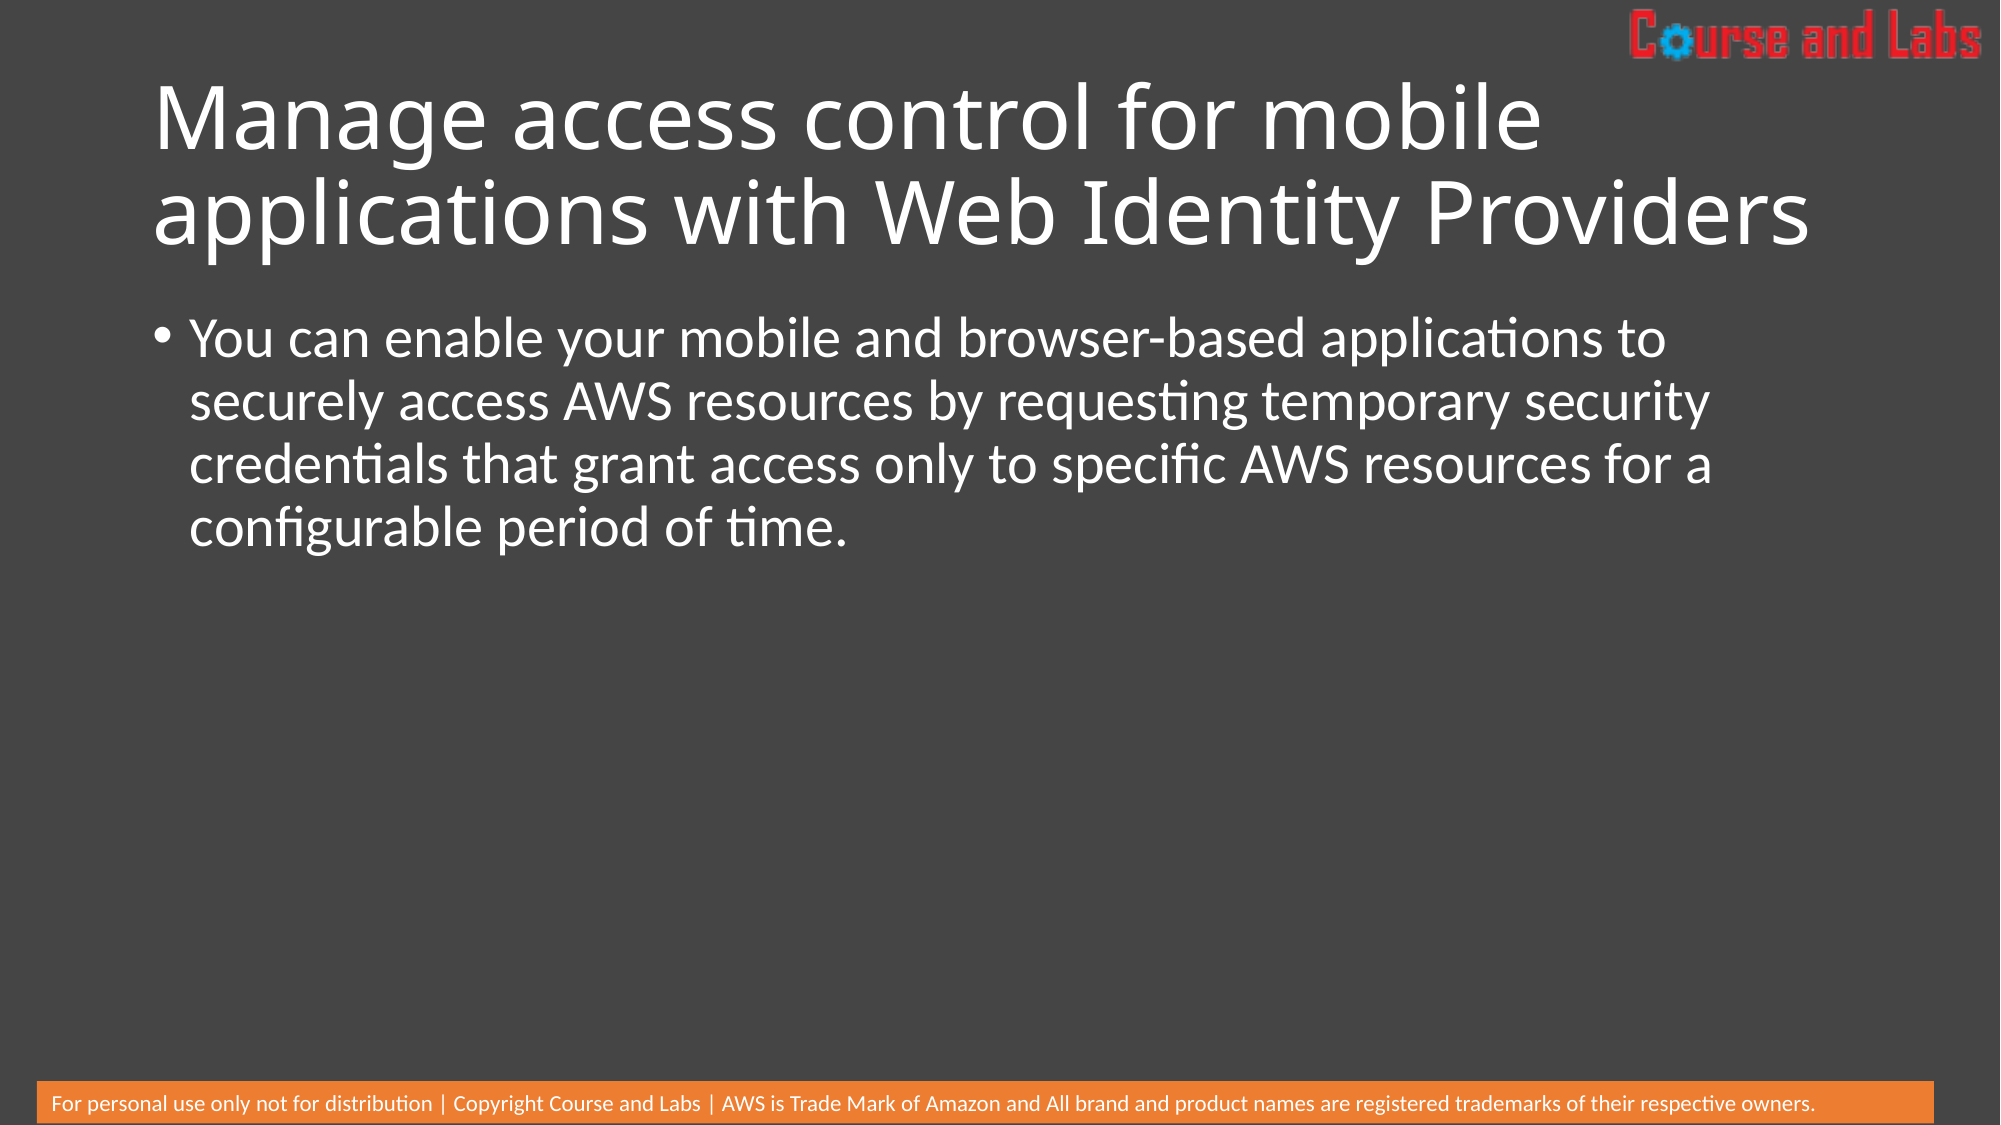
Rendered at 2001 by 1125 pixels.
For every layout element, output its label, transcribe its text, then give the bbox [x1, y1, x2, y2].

picture [1670, 35, 1683, 49]
title Manage access control for mobile applications with Web Identity Providers [137, 59, 1863, 278]
picture [1620, 5, 1987, 70]
list You can enable your mobile and browser-based applications to securely access AWS resources by requesting temporary security credentials that grant access only to specific AWS resources for a configurable period of time. [137, 299, 1863, 1014]
